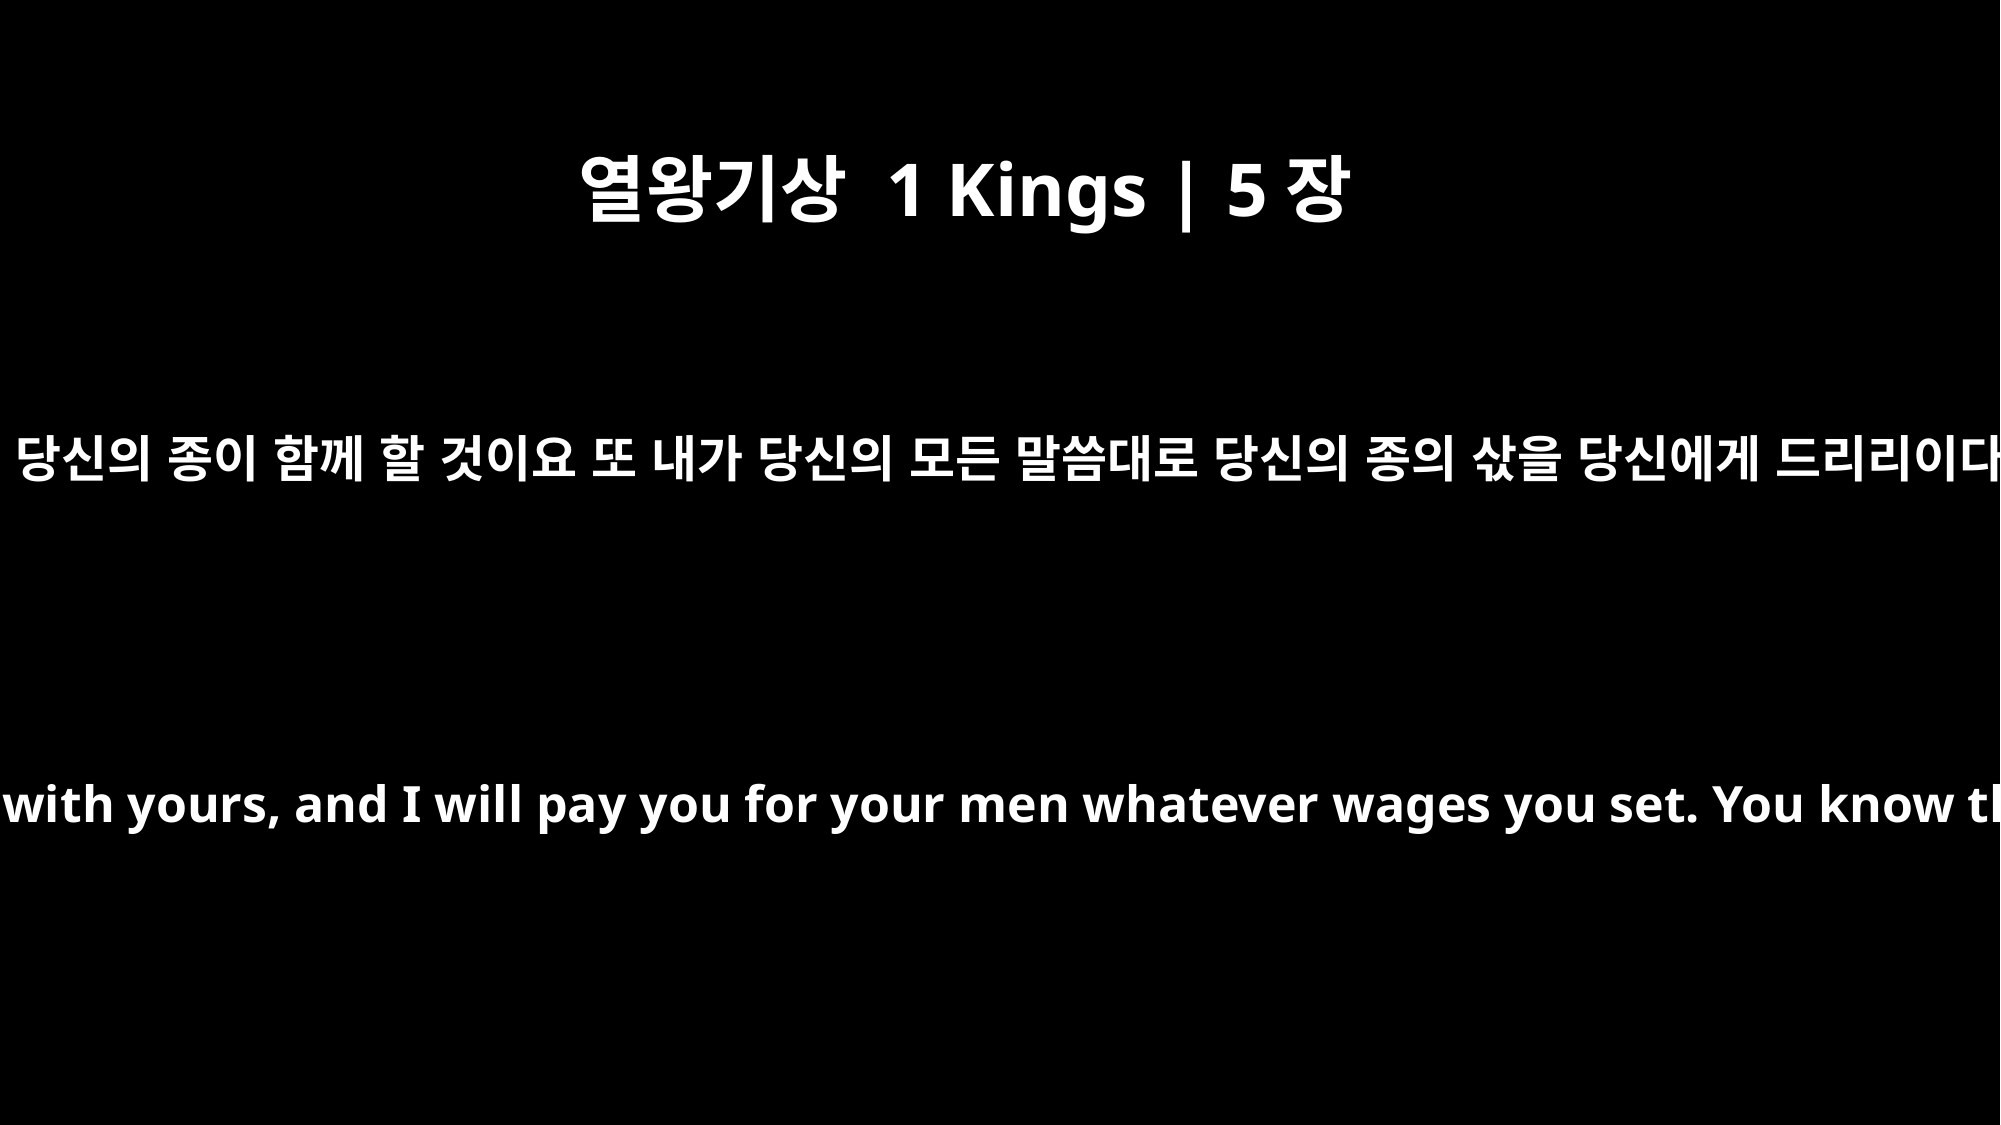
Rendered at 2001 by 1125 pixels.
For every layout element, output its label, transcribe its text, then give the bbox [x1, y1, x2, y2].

text_box 열왕기상 1 Kings | 5장 [564, 136, 1368, 239]
text_box "So give orders that cedars of Lebanon be cut for me. My men will work with yours, and I will pay you for your men whatever wages you set. You know that we have no one so skilled in felling timber as the Sidonians." [0, 764, 2000, 840]
text_box 6 당신은 명령을 내려 나를 위하여 레바논에서 백향목을 베어내게 하소서 내 종과 당신의 종이 함께 할 것이요 또 내가 당신의 모든 말씀대로 당신의 종의 삯을 당신에게 드리리이다 당신도 알거니와 우리 중에는 시돈 사람처럼 벌목을 잘하는 자가 없나이다 [0, 359, 2000, 495]
